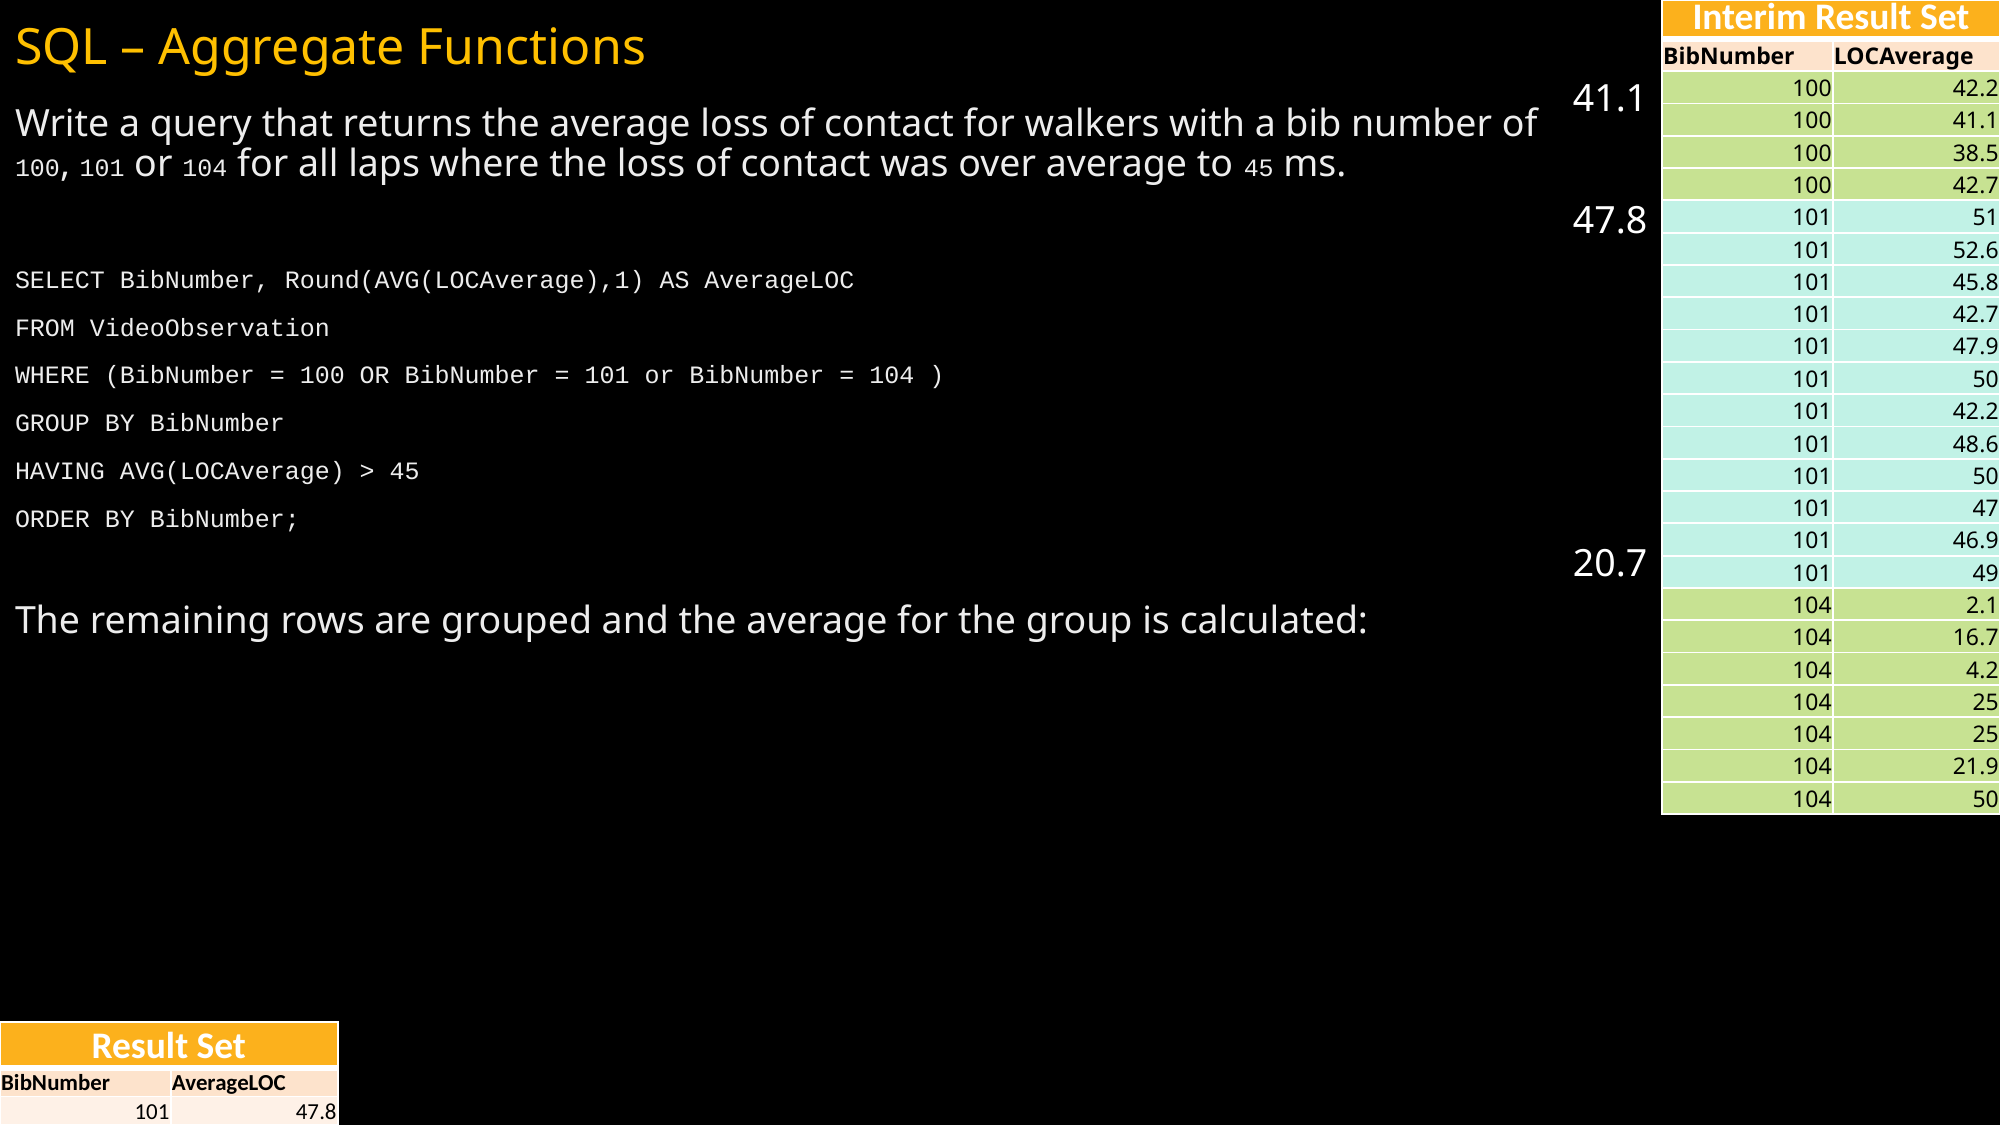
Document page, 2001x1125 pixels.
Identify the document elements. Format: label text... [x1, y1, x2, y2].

text_box 41.1 [1499, 66, 1663, 126]
table_cell 49 [1834, 557, 1999, 587]
table_cell 51 [1834, 201, 1999, 232]
table_cell 4.2 [1834, 653, 1999, 684]
title SQL – Aggregate Functions [0, 0, 1661, 96]
table_cell 38.5 [1834, 137, 1999, 167]
table_cell BibNumber [1, 1071, 170, 1096]
table_cell 52.6 [1834, 234, 1999, 264]
table_cell 2.1 [1834, 589, 1999, 619]
table_cell 42.2 [1834, 395, 1999, 426]
table_cell 48.6 [1834, 427, 1999, 458]
table_cell 47.9 [1834, 330, 1999, 361]
table_cell 21.9 [1834, 750, 1999, 781]
table_cell 42.7 [1834, 298, 1999, 329]
table_header Result Set [1, 1023, 337, 1065]
table_cell 16.7 [1834, 621, 1999, 652]
table_cell 104 [1663, 621, 1832, 652]
table_cell 101 [1663, 427, 1832, 458]
text_box 20.7 [1499, 531, 1663, 592]
table_cell 104 [1663, 750, 1832, 781]
table_cell AverageLOC [172, 1071, 337, 1096]
table_cell 101 [1663, 234, 1832, 264]
table_cell 42.2 [1834, 72, 1999, 103]
table_cell 45.8 [1834, 266, 1999, 296]
table_cell 47 [1834, 492, 1999, 522]
table_cell 104 [1663, 783, 1832, 813]
table_cell 101 [1663, 395, 1832, 426]
text_box 47.8 [1499, 188, 1663, 248]
table_cell 100 [1663, 72, 1832, 103]
table_cell 100 [1663, 137, 1832, 167]
table_cell 104 [1663, 718, 1832, 749]
table_cell 104 [1663, 589, 1832, 619]
table_cell 101 [1663, 201, 1832, 232]
table_cell 42.7 [1834, 169, 1999, 199]
table_cell 25 [1834, 686, 1999, 716]
table_cell 25 [1834, 718, 1999, 749]
table_cell 100 [1663, 169, 1832, 199]
table_cell 101 [1663, 266, 1832, 296]
table_cell BibNumber [1663, 42, 1832, 70]
table_cell 47.8 [172, 1097, 337, 1124]
table_header Interim Result Set [1663, 1, 1999, 36]
table_cell 101 [1663, 492, 1832, 522]
table_cell 101 [1, 1097, 170, 1124]
table_cell 101 [1663, 363, 1832, 393]
table_cell 50 [1834, 783, 1999, 813]
table_cell 101 [1663, 460, 1832, 490]
text_box Write a query that returns the average loss of contact for walkers with a bib number of 100, 101 or 104 for all laps where the loss of contact was over average to 45 ms. SELECT BibNumber, Round(AVG(LOCAverage),1) AS AverageLOC FROM VideoObservation WHERE (BibNumber = 100 OR BibNumber = 101 or BibNumber = 104 ) GROUP BY BibNumber HAVING AVG(LOCAverage) > 45 ORDER BY BibNumber; The remaining rows are grouped and the average for the group is calculated: [0, 96, 1573, 660]
table_cell 50 [1834, 460, 1999, 490]
table_cell LOCAverage [1834, 42, 1999, 70]
table_cell 101 [1663, 557, 1832, 587]
table_cell 41.1 [1834, 104, 1999, 135]
table_cell 101 [1663, 330, 1832, 361]
table_cell 46.9 [1834, 524, 1999, 555]
table_cell 101 [1663, 298, 1832, 329]
table_cell 104 [1663, 653, 1832, 684]
table_cell 101 [1663, 524, 1832, 555]
table_cell 50 [1834, 363, 1999, 393]
table_cell 100 [1663, 104, 1832, 135]
table_cell 104 [1663, 686, 1832, 716]
